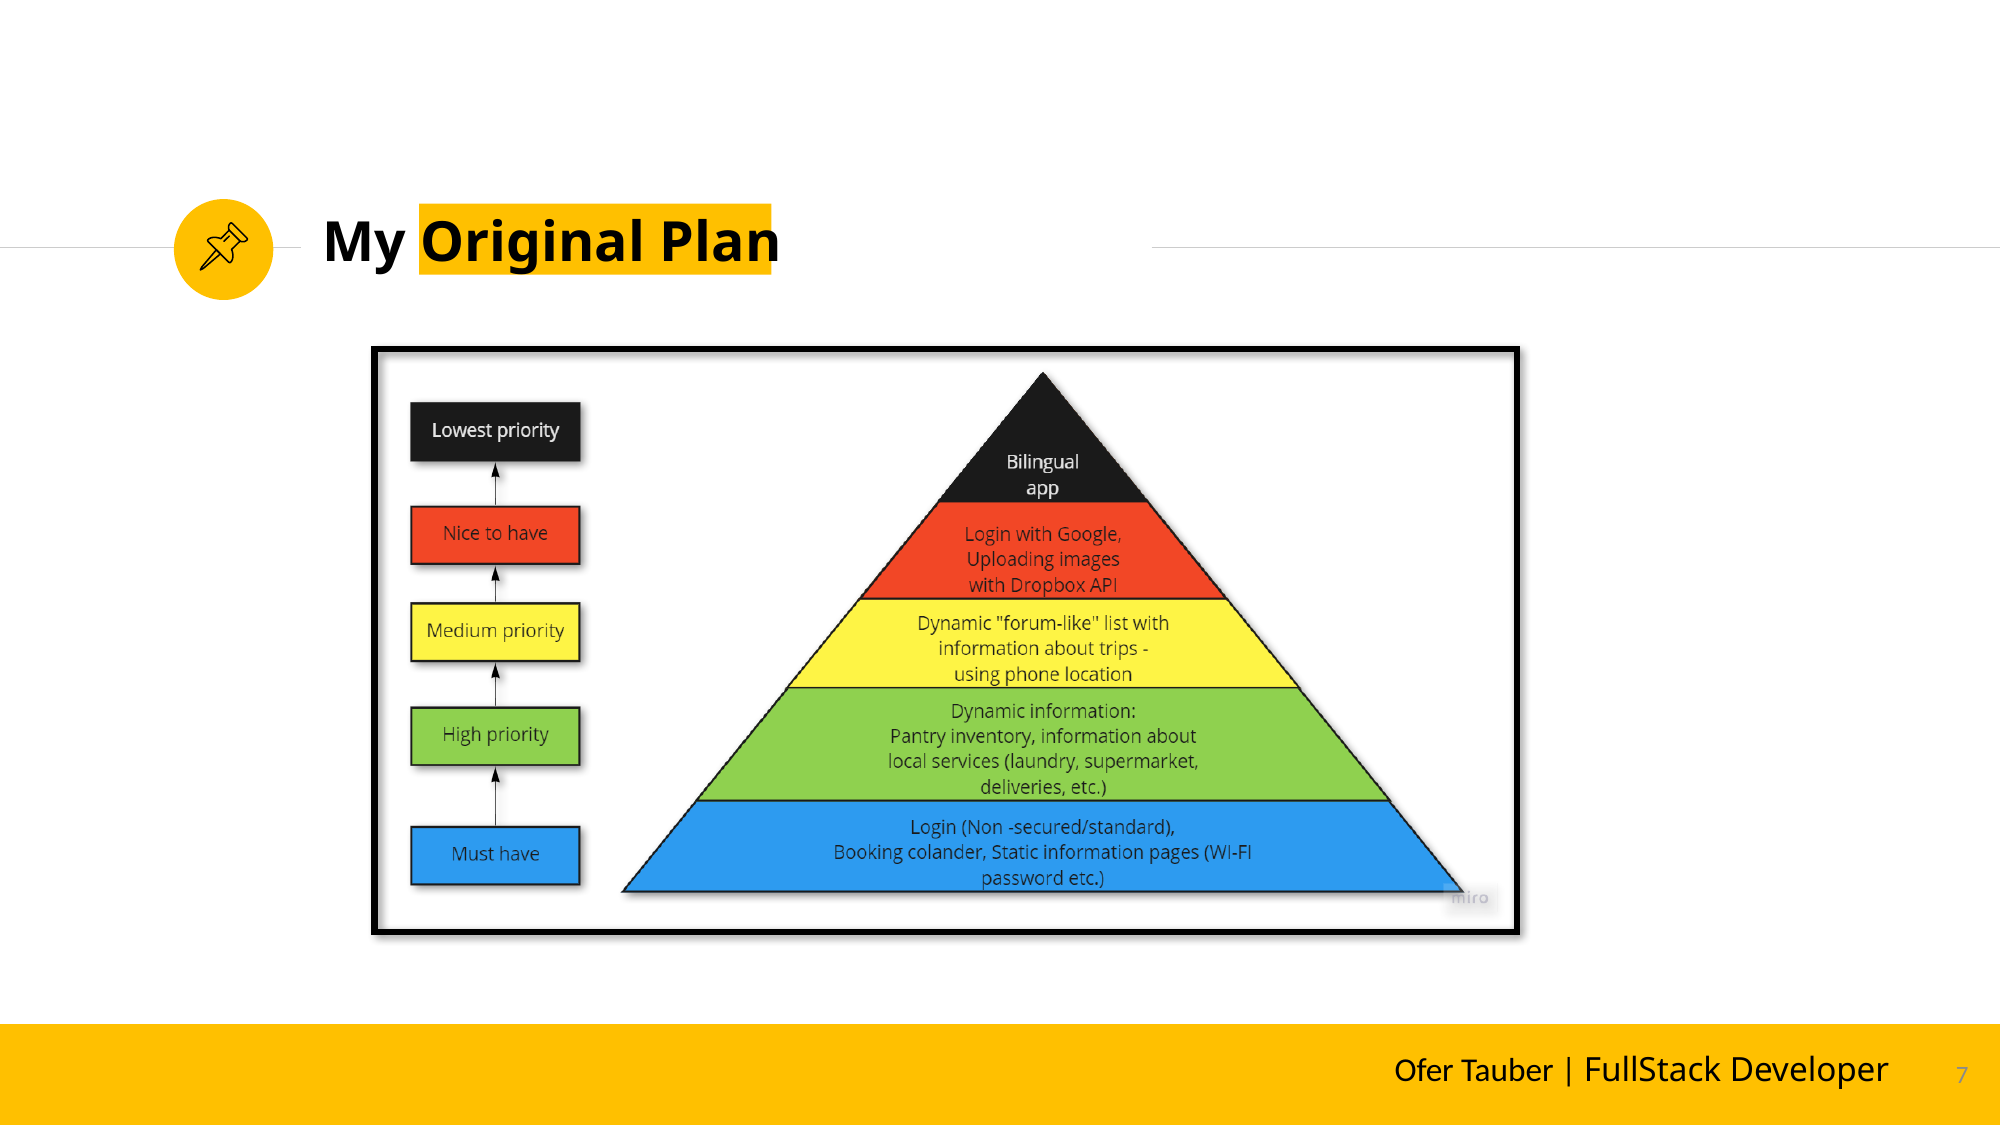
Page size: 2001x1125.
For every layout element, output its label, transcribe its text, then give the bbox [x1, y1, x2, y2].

picture [377, 352, 1514, 929]
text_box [200, 223, 248, 270]
title My Original Plan [302, 196, 1151, 292]
slide_number 7 [1868, 1038, 1989, 1125]
text_box Ofer Tauber | FullStack Developer [1038, 1041, 1905, 1096]
text_box [0, 1023, 2000, 1125]
text_box [172, 198, 275, 302]
